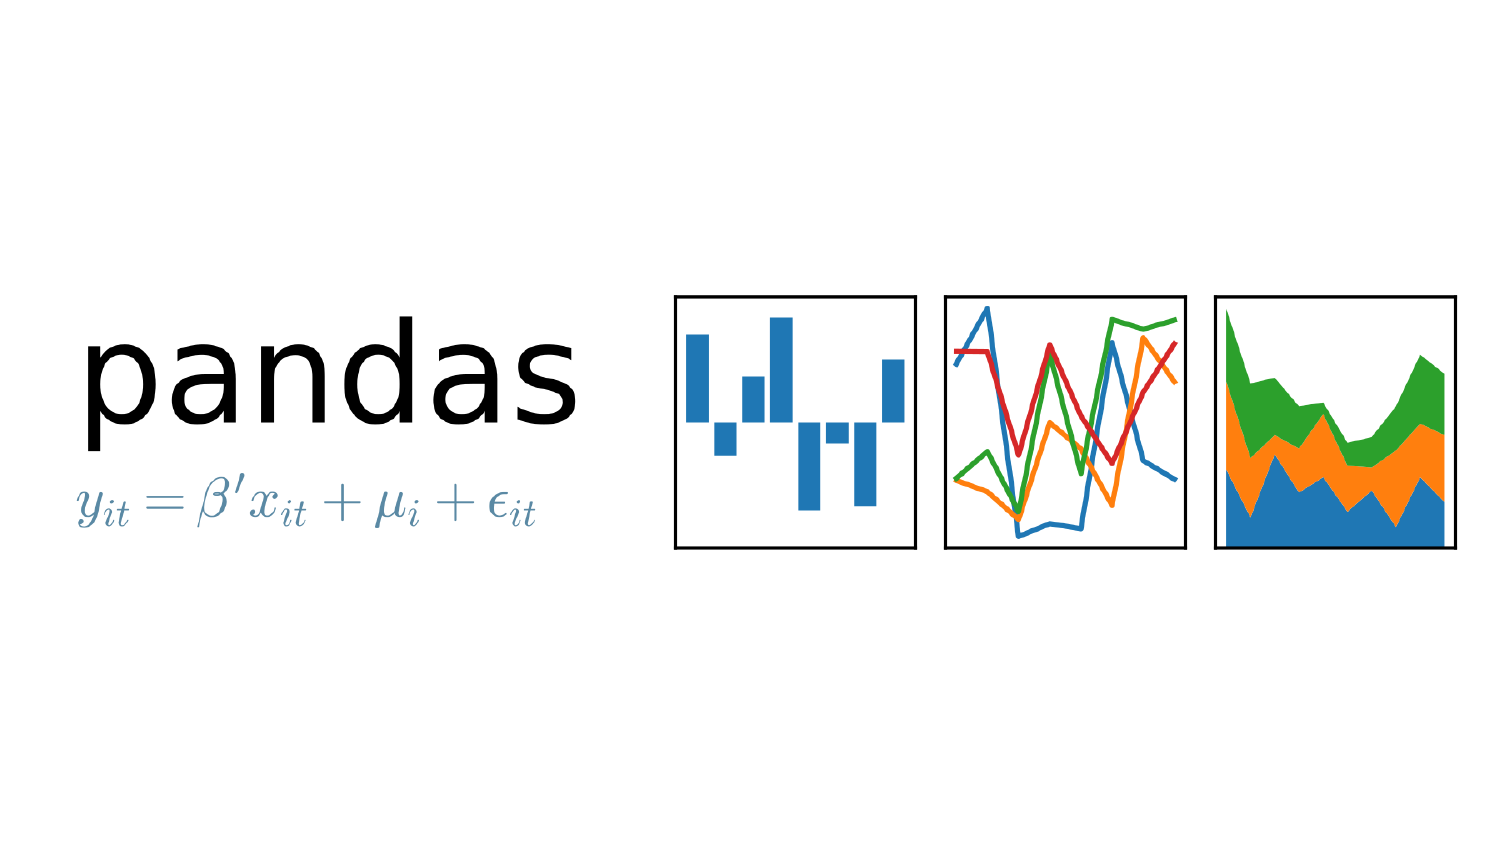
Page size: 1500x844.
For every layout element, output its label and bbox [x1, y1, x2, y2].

picture [0, 265, 1500, 579]
